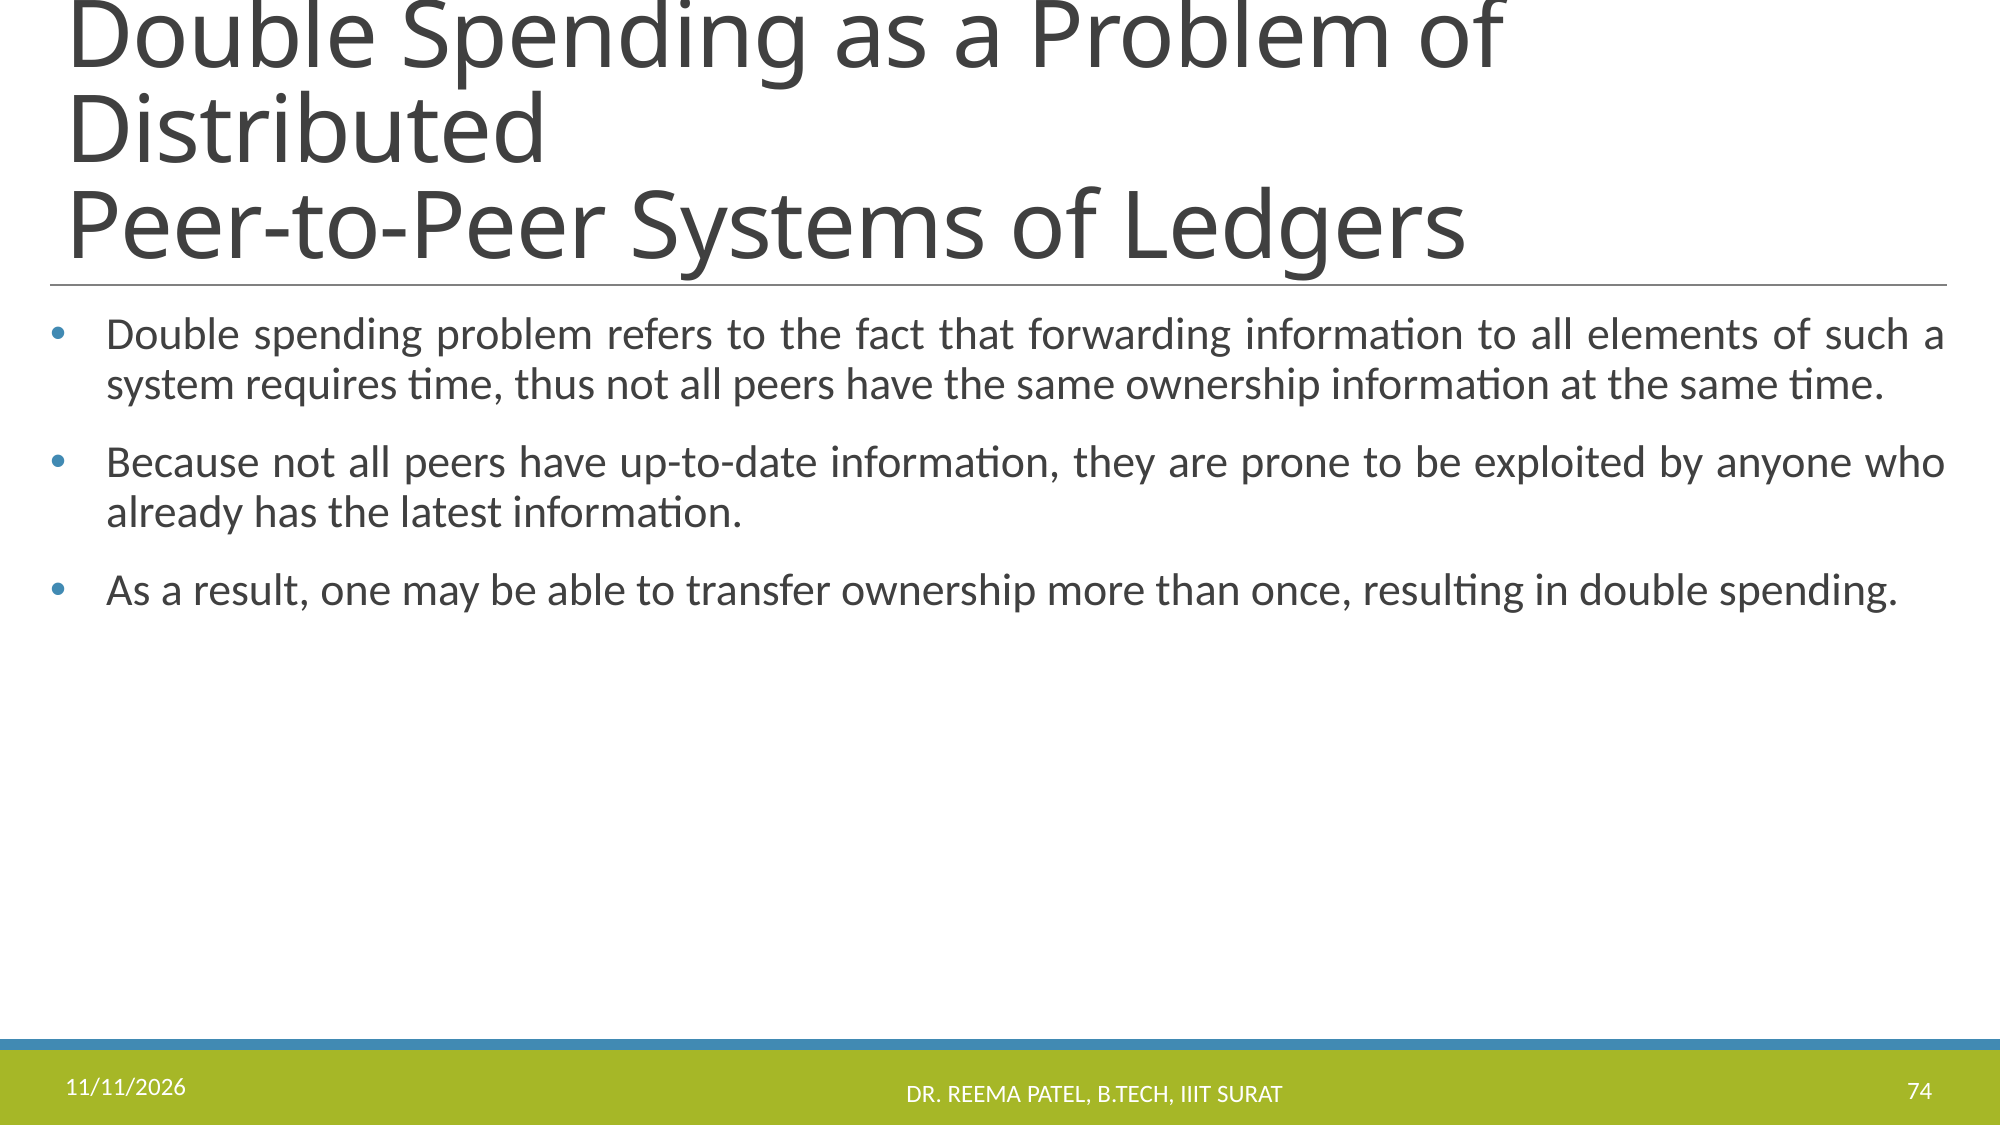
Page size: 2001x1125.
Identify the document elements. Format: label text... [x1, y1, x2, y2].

slide_number 74 [1732, 1059, 1948, 1120]
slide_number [50, 1055, 456, 1116]
list Double spending problem refers to the fact that forwarding information to all elements of such a system requires time, thus not all peers have the same ownership information at the same time. Because not all peers have up-to-date information, they are prone to be exploited by anyone who already has the latest information. As a result, one may be able to transfer ownership more than once, resulting in double spending. [50, 302, 1948, 1003]
title Double Spending as a Problem of Distributed Peer-to-Peer Systems of Ledgers [50, 47, 1948, 285]
footer Dr. Reema Patel, B.Tech, IIIT Surat [487, 1059, 1703, 1125]
